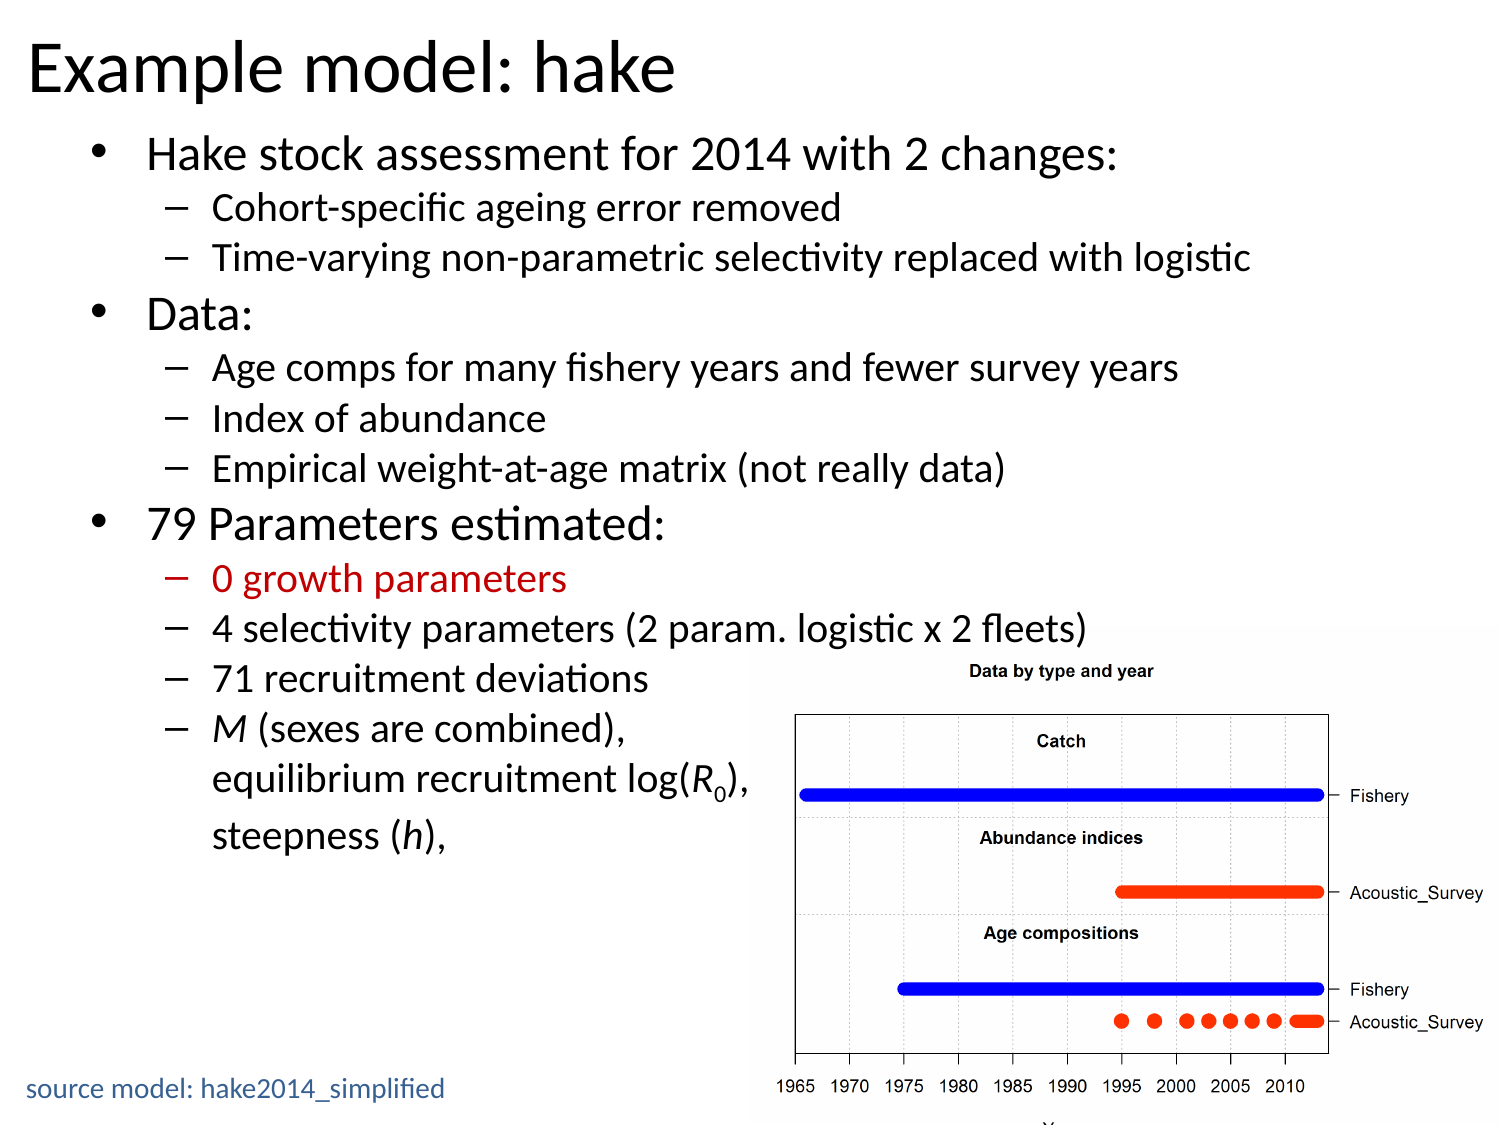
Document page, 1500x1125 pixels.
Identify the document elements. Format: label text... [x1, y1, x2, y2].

picture [749, 626, 1500, 1125]
text_box source model: hake2014_simplified [10, 1062, 744, 1113]
list Hake stock assessment for 2014 with 2 changes: Cohort-specific ageing error removed Time-varying non-parametric selectivity replaced with logistic Data: Age comps for many fishery years and fewer survey years Index of abundance Empirical weight-at-age matrix (not really data) 79 Parameters estimated: 0 growth parameters 4 selectivity parameters (2 param. logistic x 2 fleets) 71 recruitment deviations M (sexes are combined), equilibrium recruitment log(R0), steepness (h), [75, 112, 1488, 968]
title Example model: hake [12, 0, 1425, 125]
